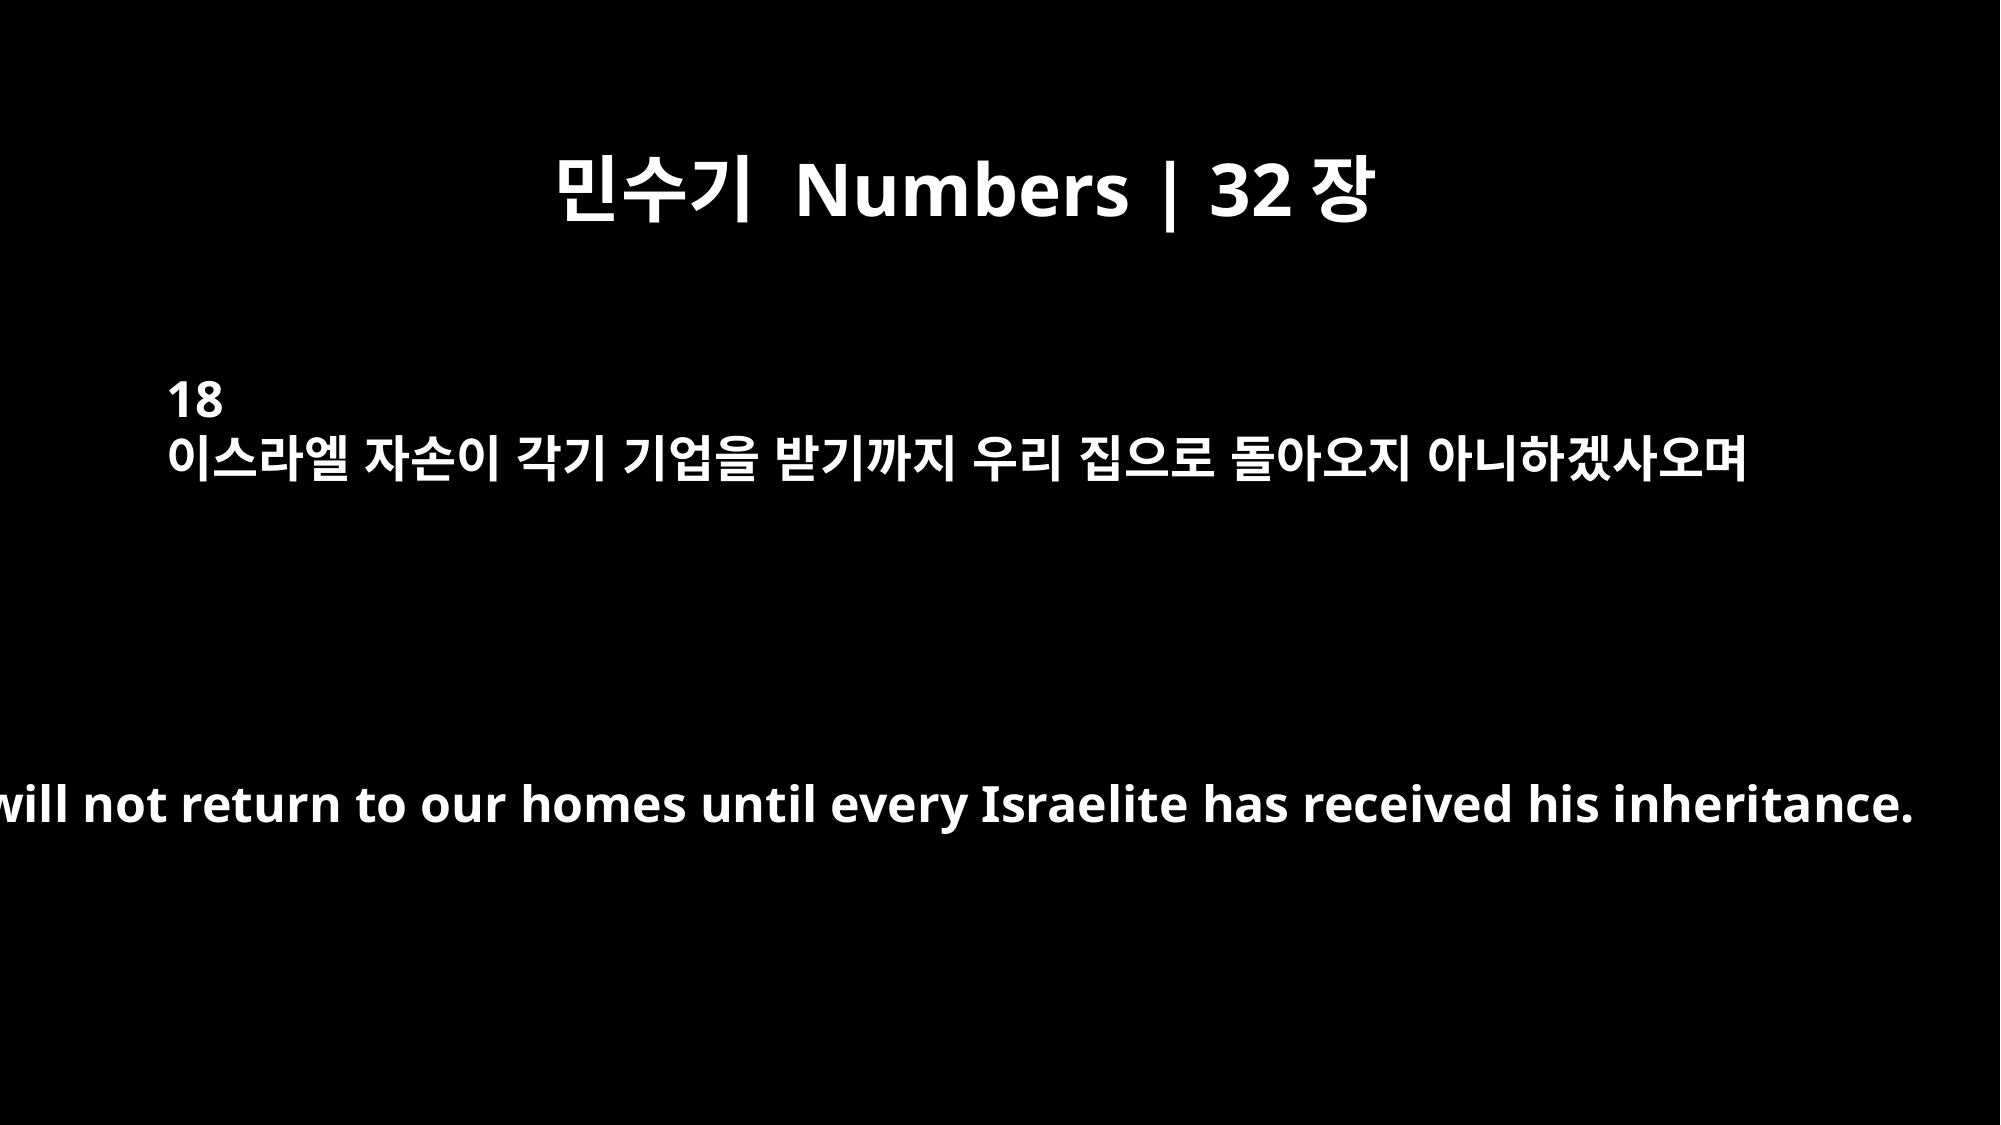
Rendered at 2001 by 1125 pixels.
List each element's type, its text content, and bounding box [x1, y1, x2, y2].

text_box 18 이스라엘 자손이 각기 기업을 받기까지 우리 집으로 돌아오지 아니하겠사오며 [151, 359, 1766, 495]
text_box 민수기 Numbers | 32장 [538, 136, 1393, 239]
text_box We will not return to our homes until every Israelite has received his inheritance. [0, 764, 1931, 840]
